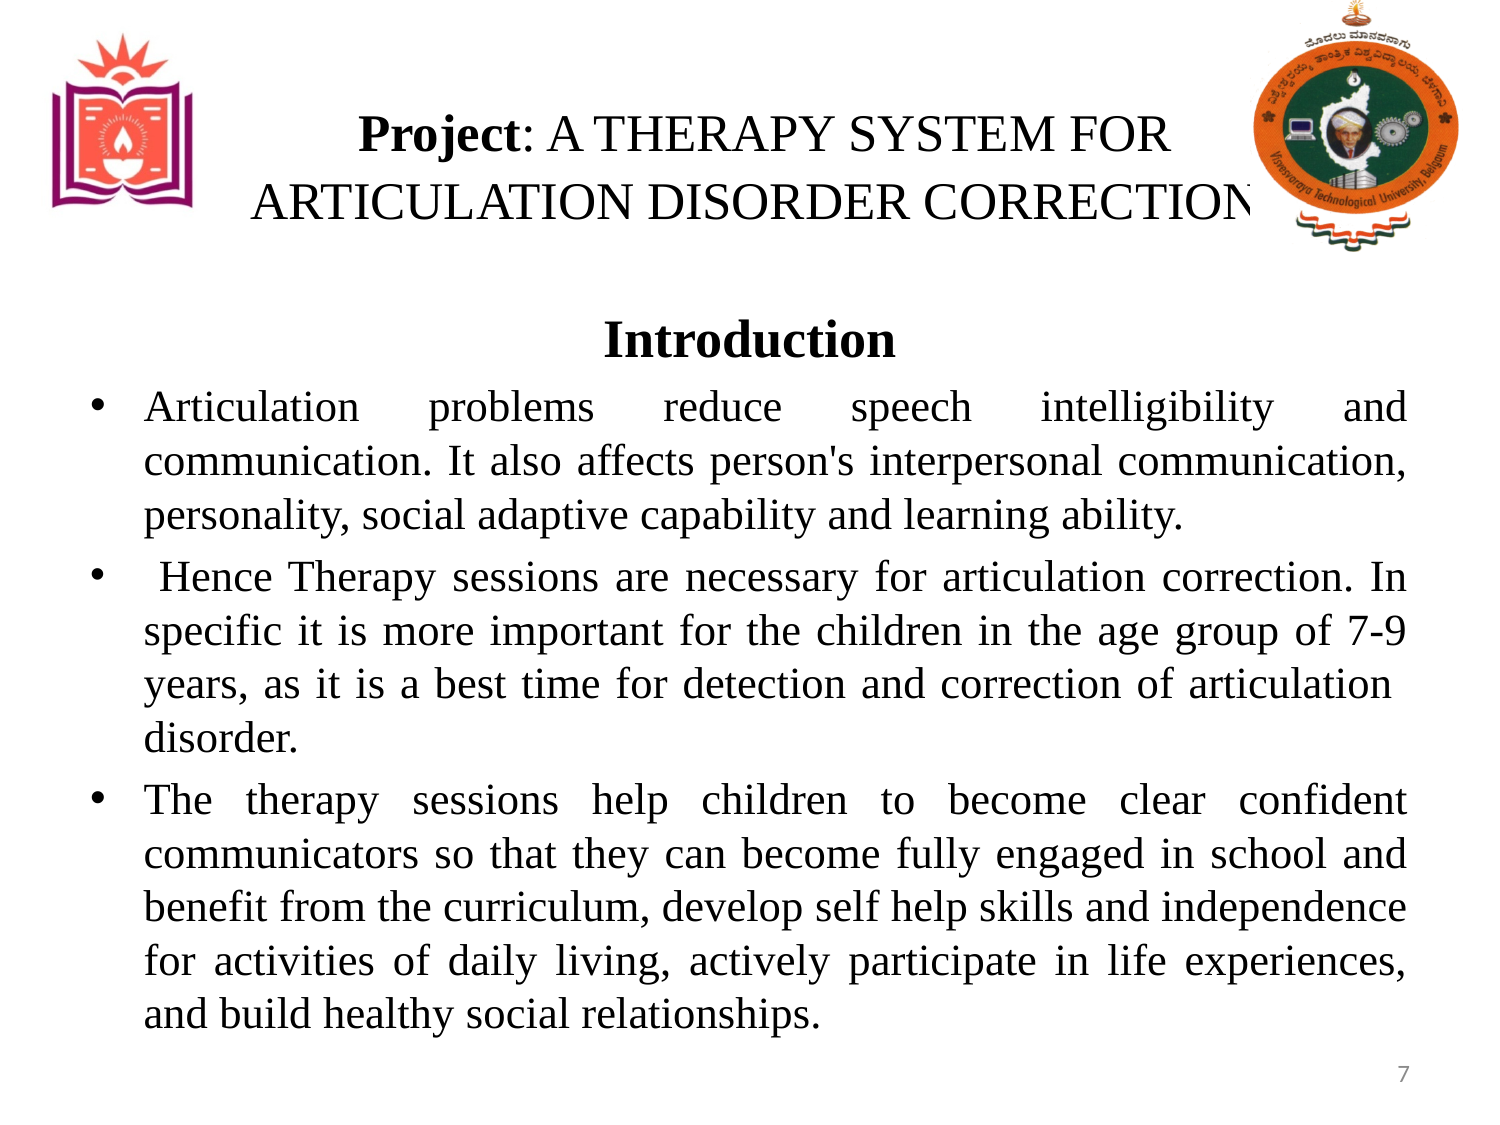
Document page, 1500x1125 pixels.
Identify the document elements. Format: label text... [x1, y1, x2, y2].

list Introduction Articulation problems reduce speech intelligibility and communication. It also affects person's interpersonal communication, personality, social adaptive capability and learning ability. Hence Therapy sessions are necessary for articulation correction. In specific it is more important for the children in the age group of 7-9 years, as it is a best time for detection and correction of articulation disorder. The therapy sessions help children to become clear confident communicators so that they can become fully engaged in school and benefit from the curriculum, develop self help skills and independence for activities of daily living, actively participate in life experiences, and build healthy social relationships. [75, 296, 1425, 1091]
picture [37, 24, 212, 219]
picture [1249, 0, 1463, 252]
slide_number 7 [1074, 1042, 1425, 1103]
title Project: A THERAPY SYSTEM FOR ARTICULATION DISORDER CORRECTION [194, 66, 1317, 296]
